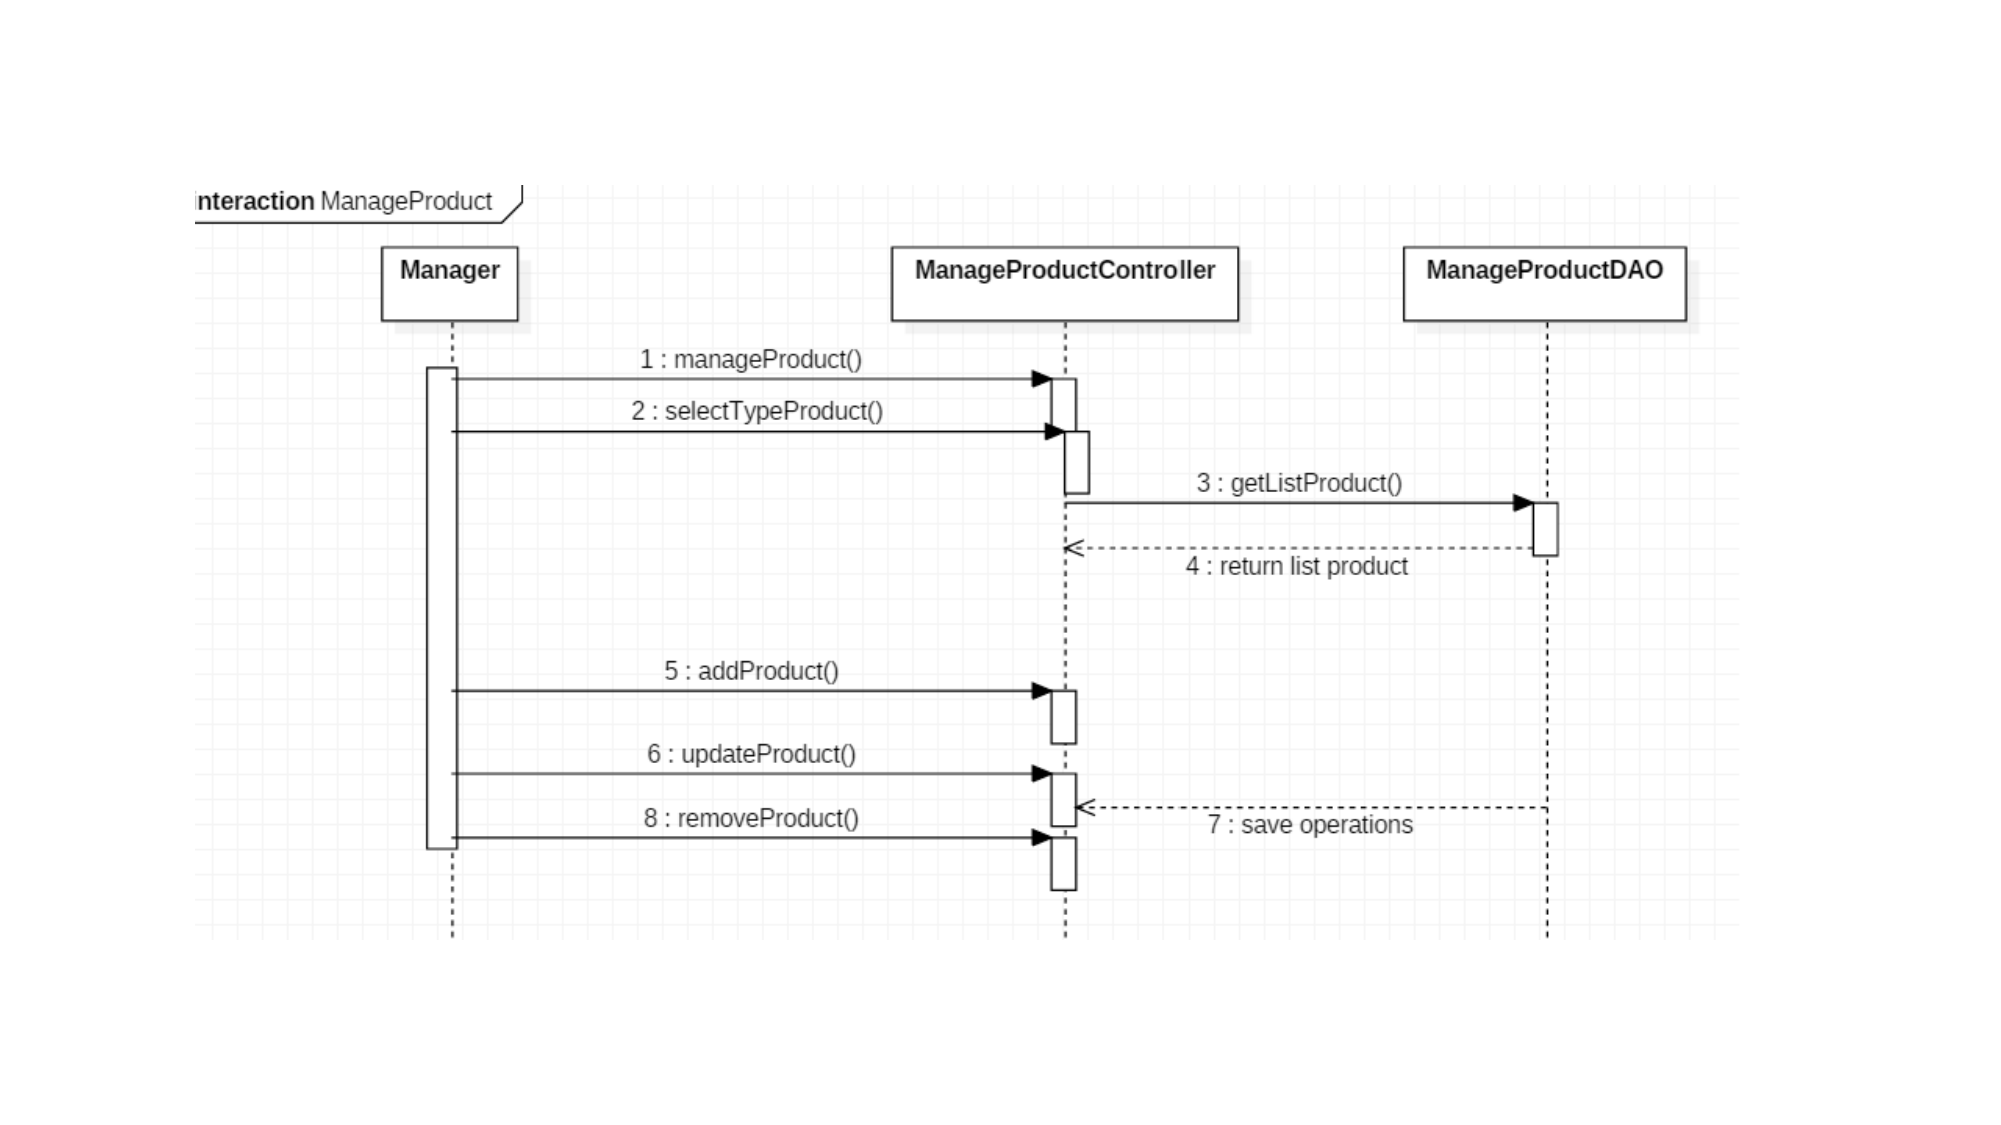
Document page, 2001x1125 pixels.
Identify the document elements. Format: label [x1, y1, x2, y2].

picture [195, 185, 1805, 940]
